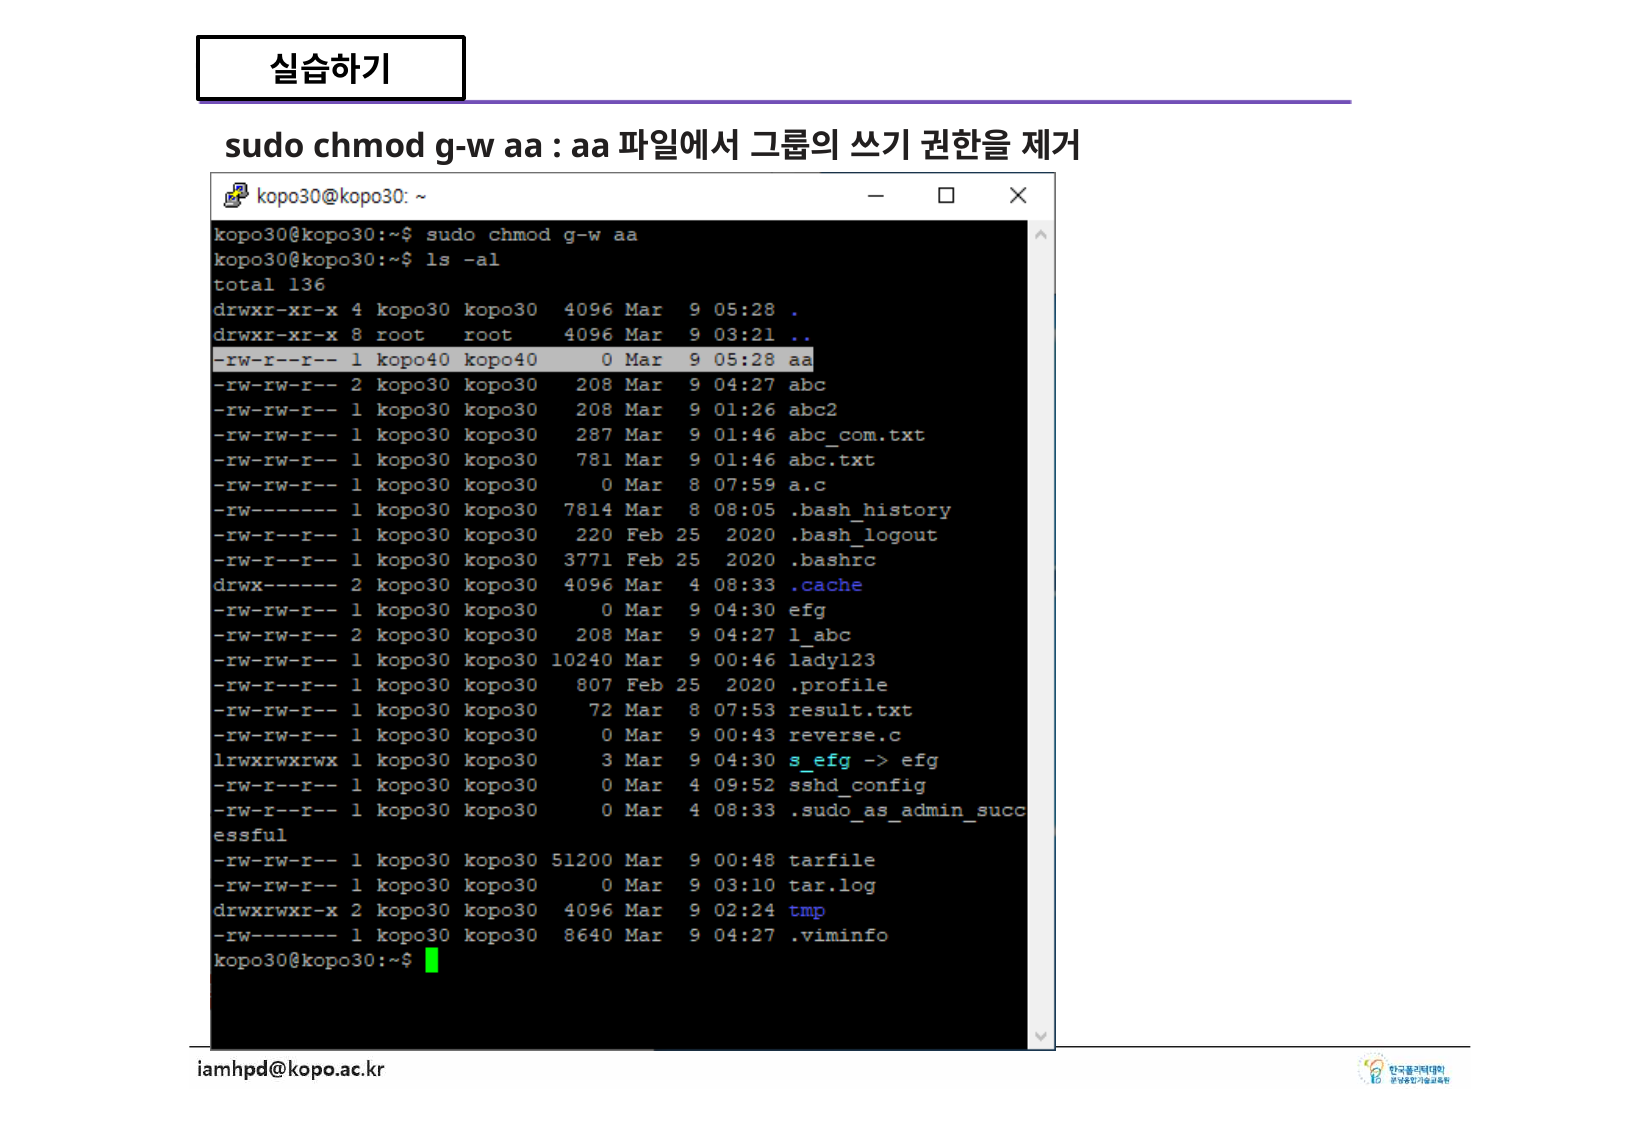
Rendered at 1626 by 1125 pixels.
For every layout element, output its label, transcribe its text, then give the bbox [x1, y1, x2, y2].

picture [189, 172, 1471, 1089]
text_box sudo chmod g-w aa : aa파일에서 그룹의 쓰기 권한을 제거 [210, 117, 1256, 172]
text_box 실습하기 [196, 35, 466, 101]
picture [195, 53, 1352, 104]
